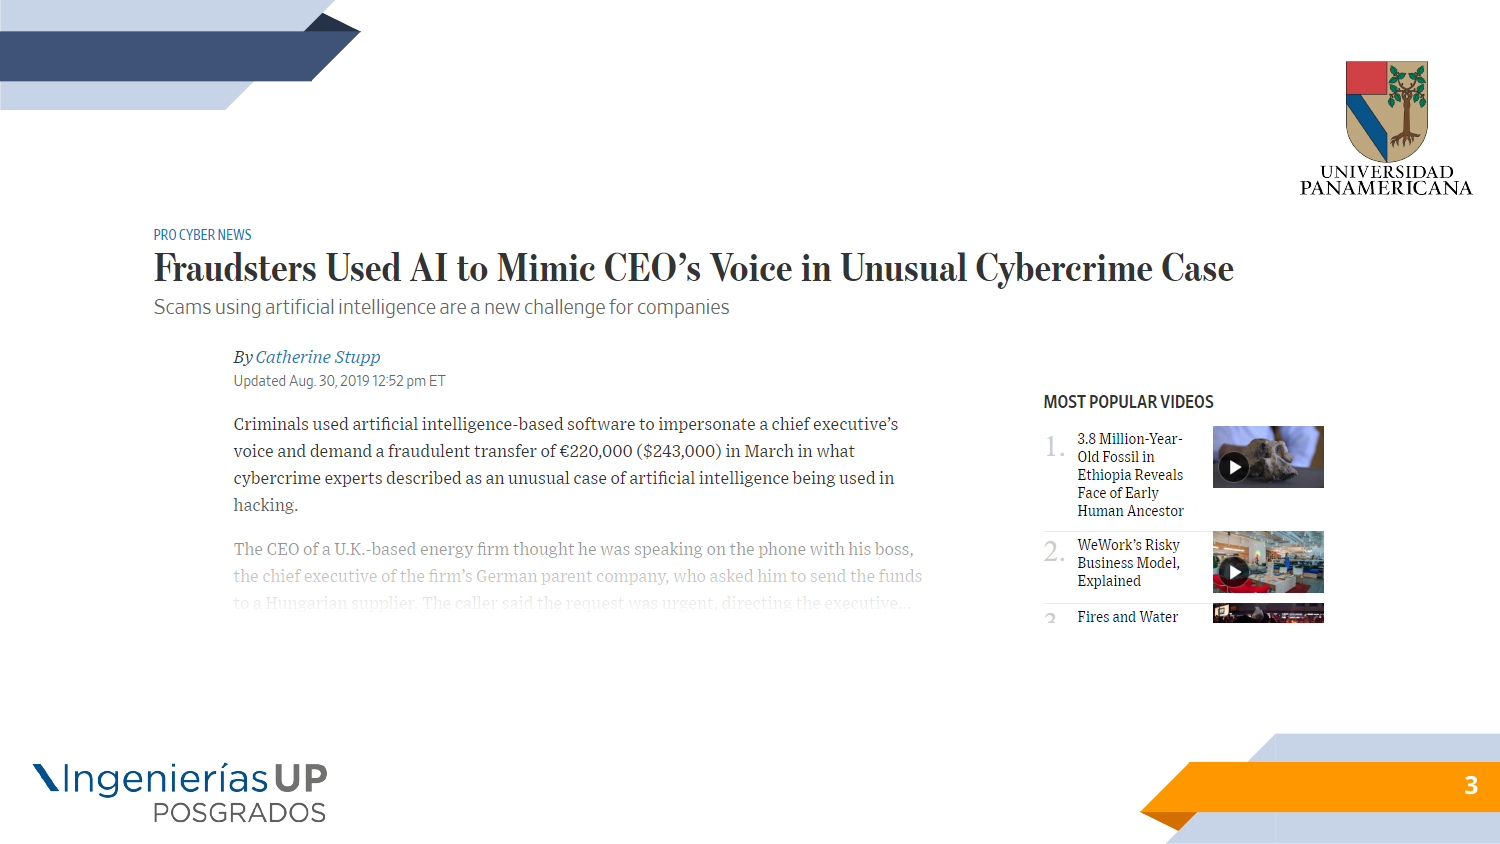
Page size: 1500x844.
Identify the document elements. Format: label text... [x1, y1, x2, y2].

picture [1286, 44, 1490, 210]
picture [15, 737, 344, 844]
picture [144, 224, 1372, 624]
slide_number 3 [1249, 760, 1494, 813]
